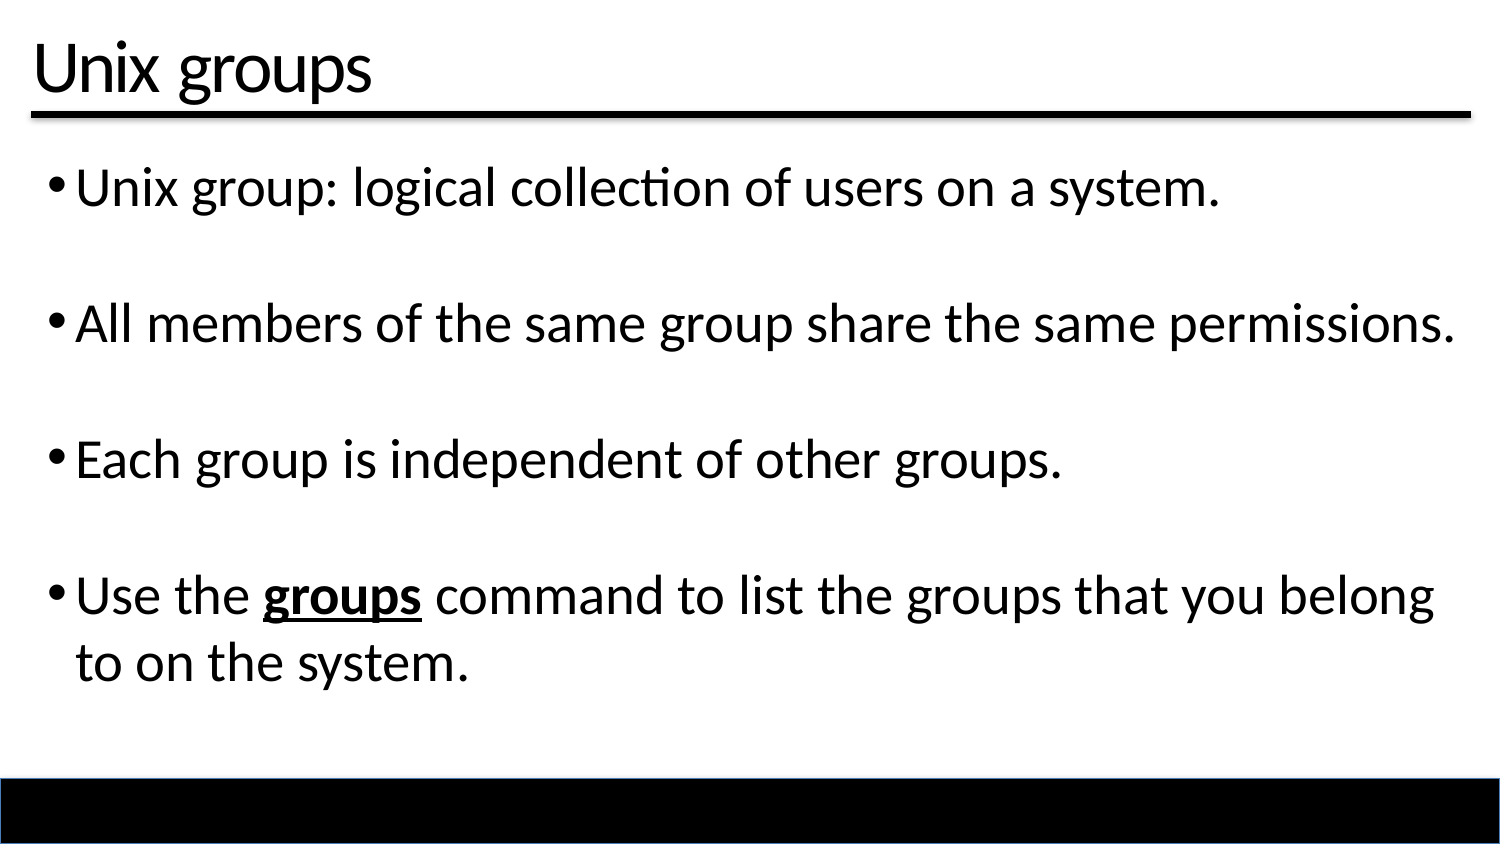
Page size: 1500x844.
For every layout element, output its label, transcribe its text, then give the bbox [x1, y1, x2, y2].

title Unix groups [31, 0, 1472, 133]
list Unix group: logical collection of users on a system. All members of the same group share the same permissions. Each group is independent of other groups. Use the groups command to list the groups that you belong to on the system. [31, 142, 1472, 760]
